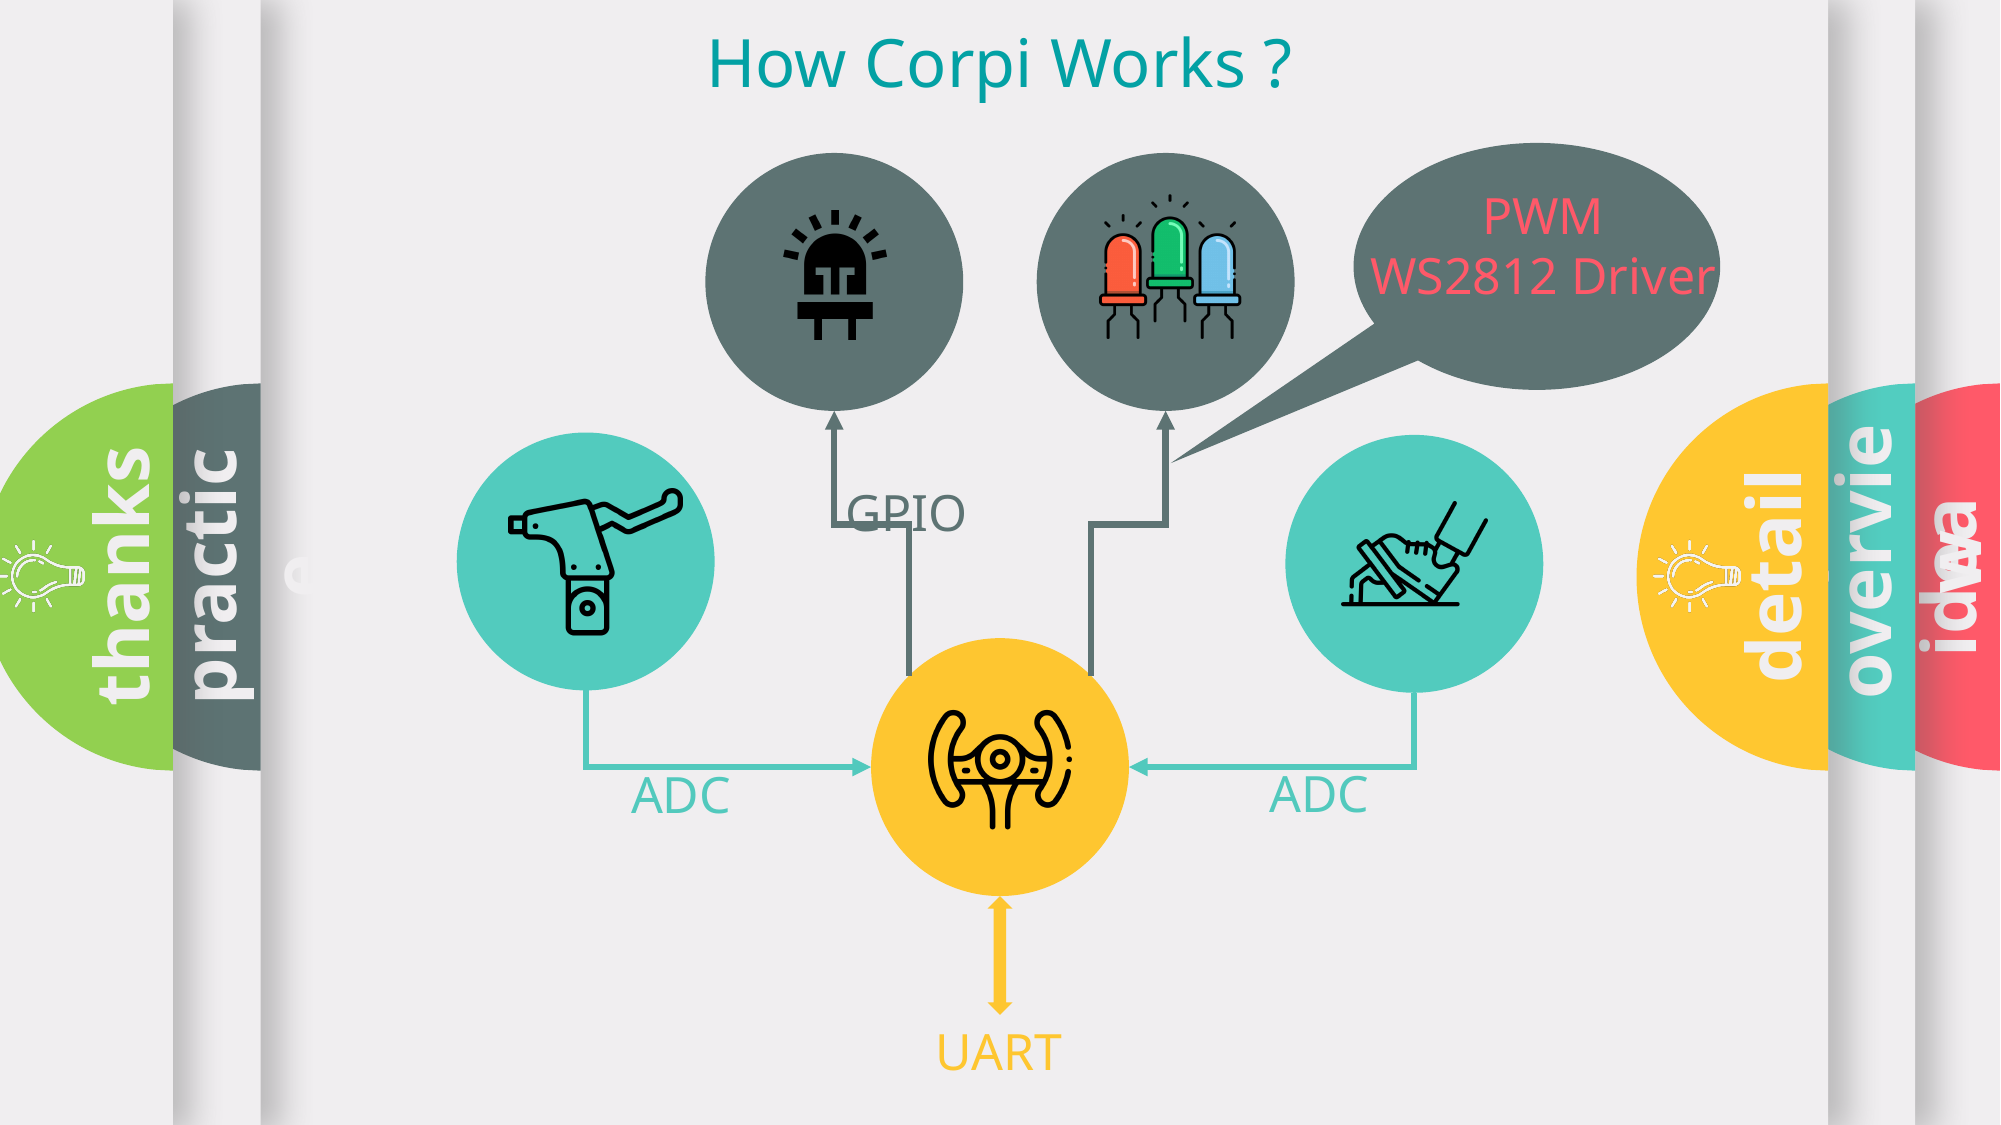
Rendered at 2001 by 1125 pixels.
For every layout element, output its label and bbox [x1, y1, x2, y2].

text_box [871, 638, 1129, 897]
text_box [173, 0, 261, 1125]
text_box [1829, 0, 1916, 1125]
text_box [995, 506, 1261, 581]
text_box [1916, 0, 2000, 1125]
text_box [0, 0, 173, 1125]
text_box [1036, 152, 1295, 411]
text_box [689, 586, 767, 872]
text_box [739, 506, 995, 581]
text_box [1234, 587, 1309, 873]
text_box [456, 432, 715, 691]
text_box [261, 0, 1829, 1125]
text_box [1285, 434, 1544, 693]
text_box [705, 152, 964, 411]
text_box [1330, 142, 1756, 390]
